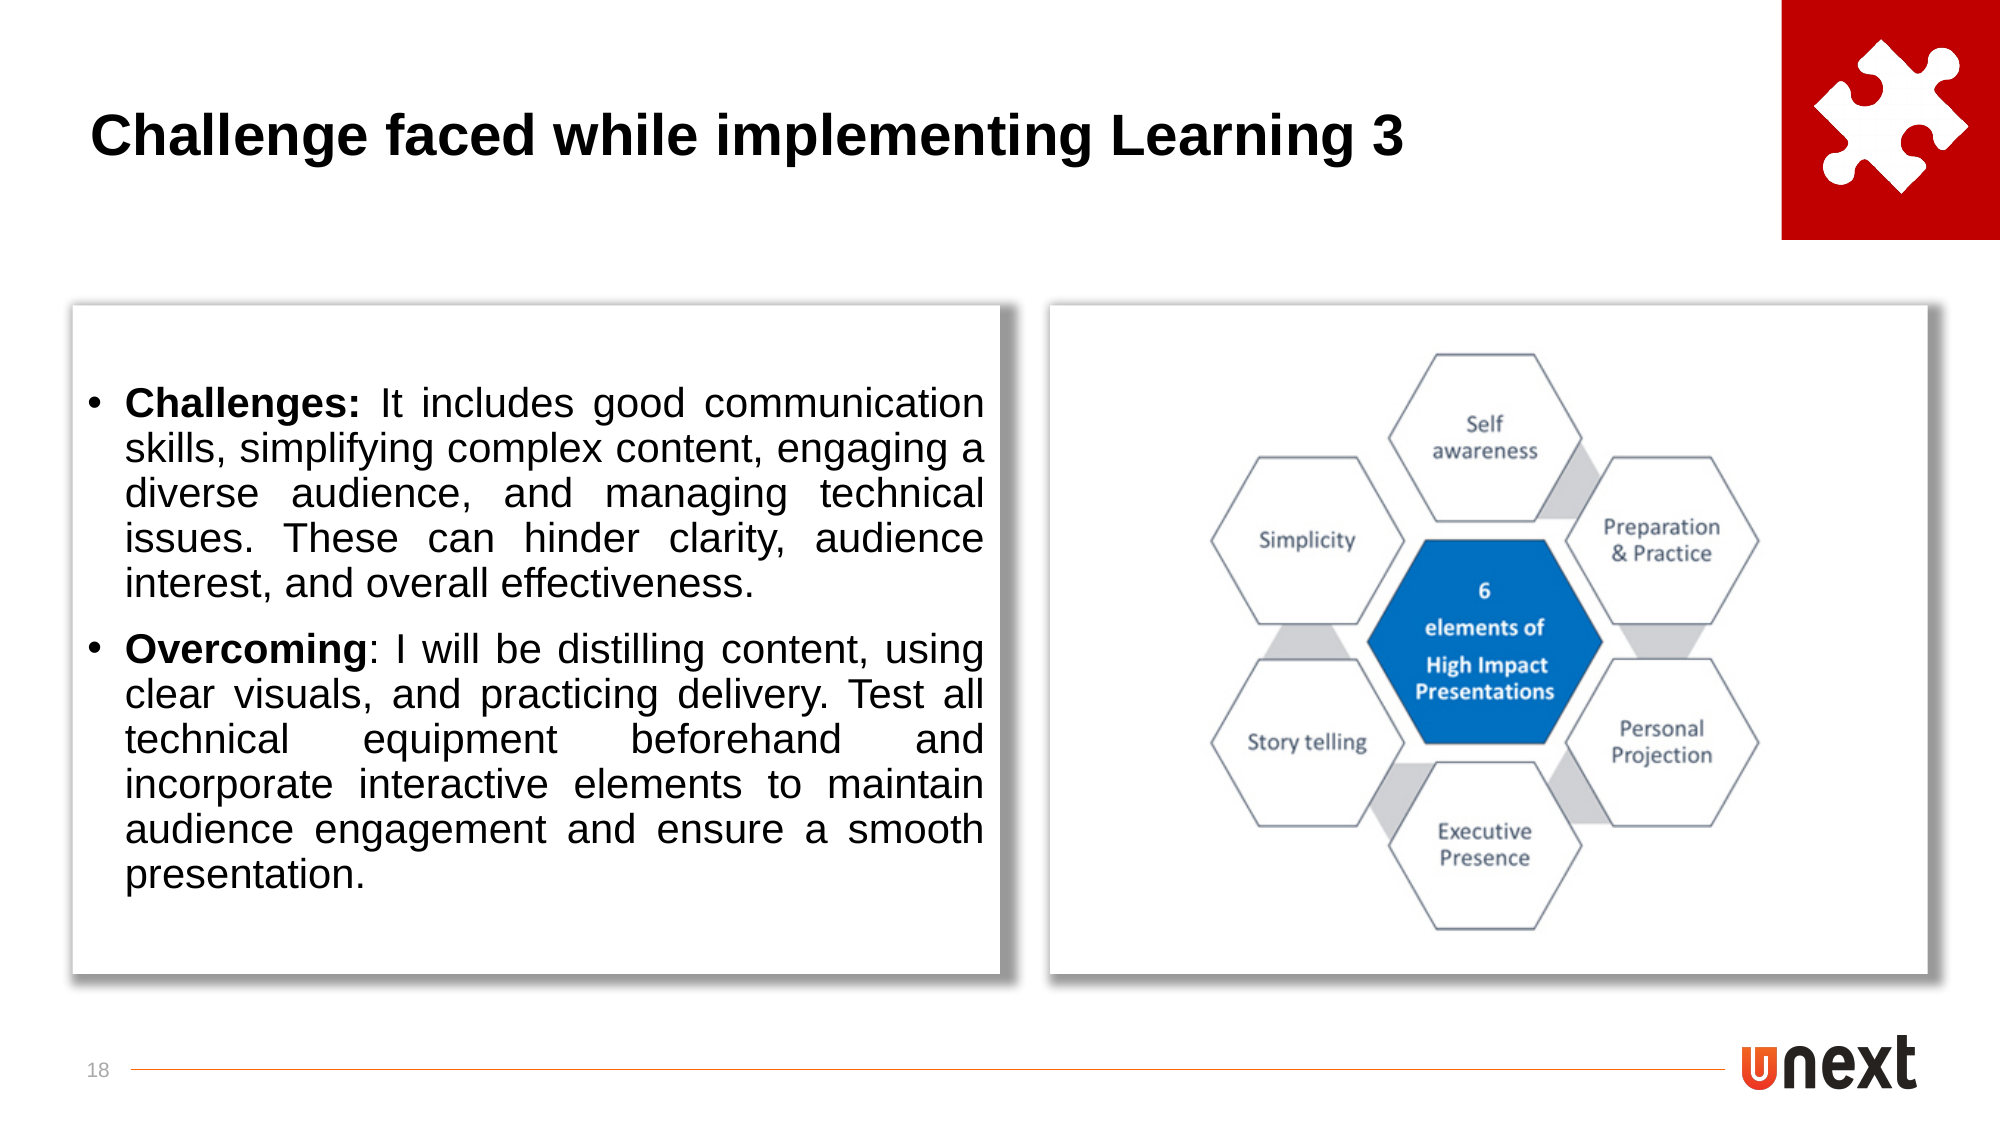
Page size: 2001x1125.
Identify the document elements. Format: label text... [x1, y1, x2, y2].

picture [1172, 345, 1805, 934]
title Challenge faced while implementing Learning 3 [76, 78, 1798, 196]
text_box [1781, 0, 2000, 241]
slide_number 18 [48, 1047, 110, 1091]
text_box Challenges: It includes good communication skills, simplifying complex content, engaging a diverse audience, and managing technical issues. These can hinder clarity, audience interest, and overall effectiveness. Overcoming: I will be distilling content, using clear visuals, and practicing delivery. Test all technical equipment beforehand and incorporate interactive elements to maintain audience engagement and ensure a smooth presentation. [72, 305, 1000, 974]
text_box [1050, 305, 1928, 974]
picture [1742, 1035, 1917, 1090]
picture [1798, 27, 1984, 213]
